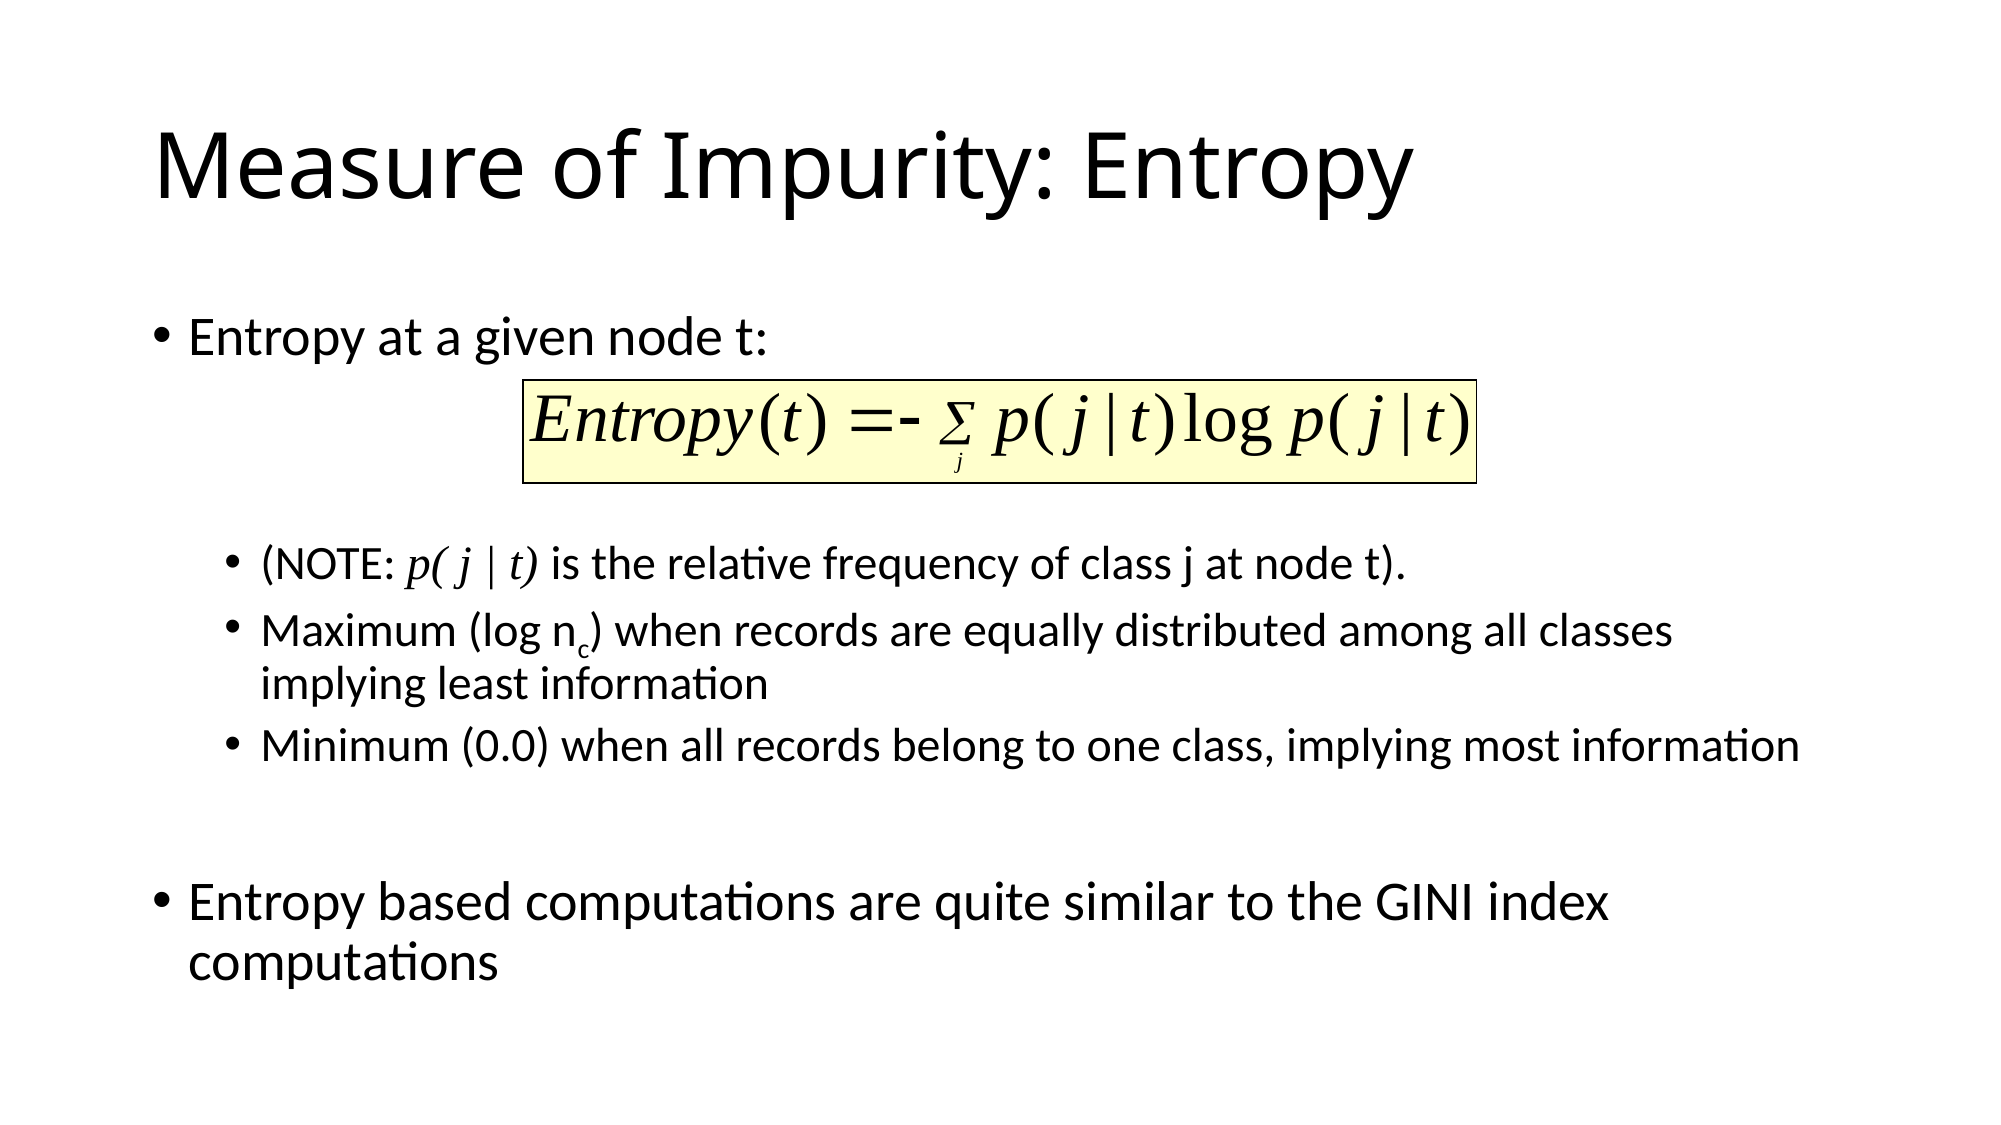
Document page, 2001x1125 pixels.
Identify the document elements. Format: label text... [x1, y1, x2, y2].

title Measure of Impurity: Entropy [137, 59, 1863, 278]
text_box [523, 380, 1476, 483]
list Entropy at a given node t: (NOTE: p( j | t) is the relative frequency of class j at node t). Maximum (log nc) when records are equally distributed among all classes implying least information Minimum (0.0) when all records belong to one class, implying most information Entropy based computations are quite similar to the GINI index computations [137, 299, 1863, 1014]
